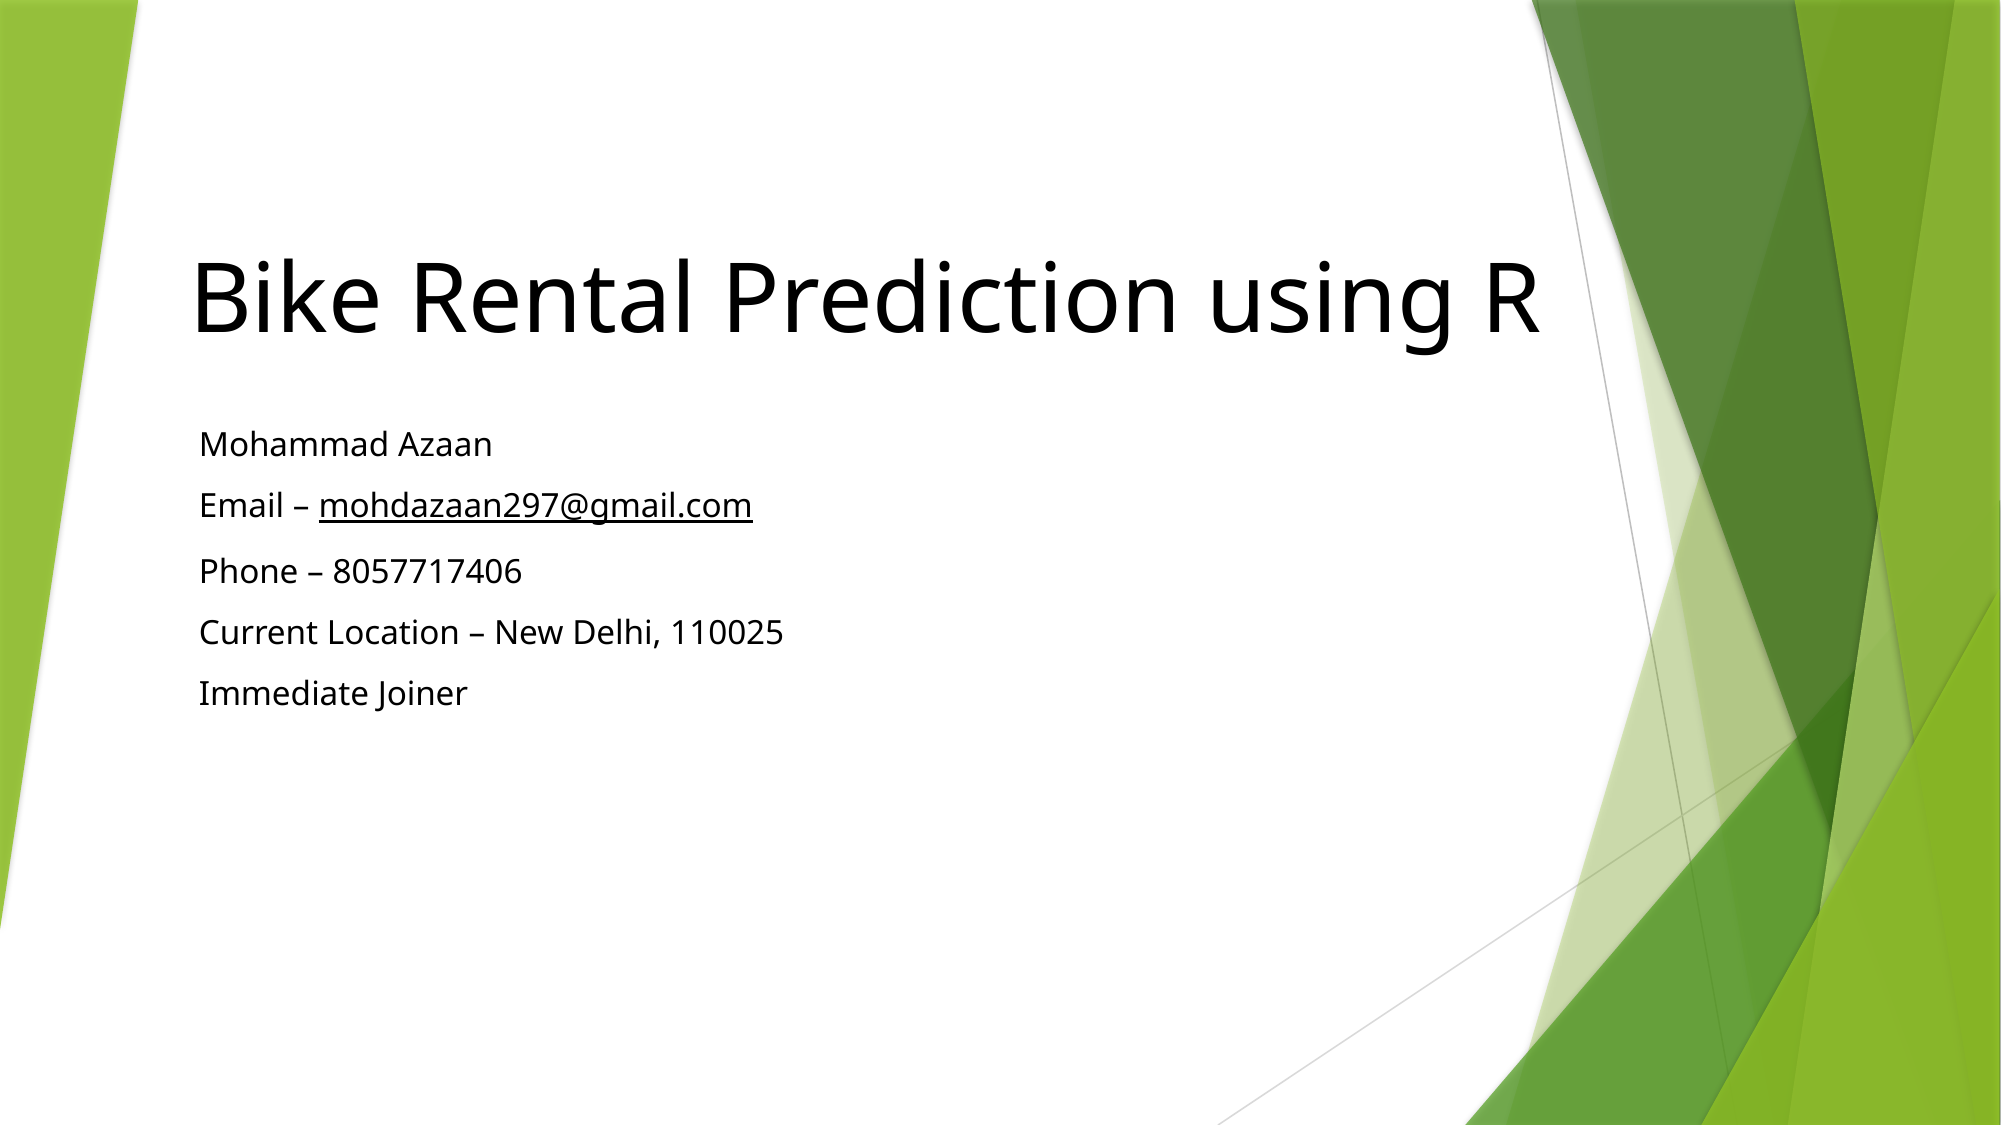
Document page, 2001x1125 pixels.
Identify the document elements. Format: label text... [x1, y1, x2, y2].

title Bike Rental Prediction using R [58, 202, 1559, 359]
subtitle Mohammad Azaan Email – mohdazaan297@gmail.com Phone – 8057717406 Current Location – New Delhi, 110025 Immediate Joiner [184, 415, 1459, 733]
